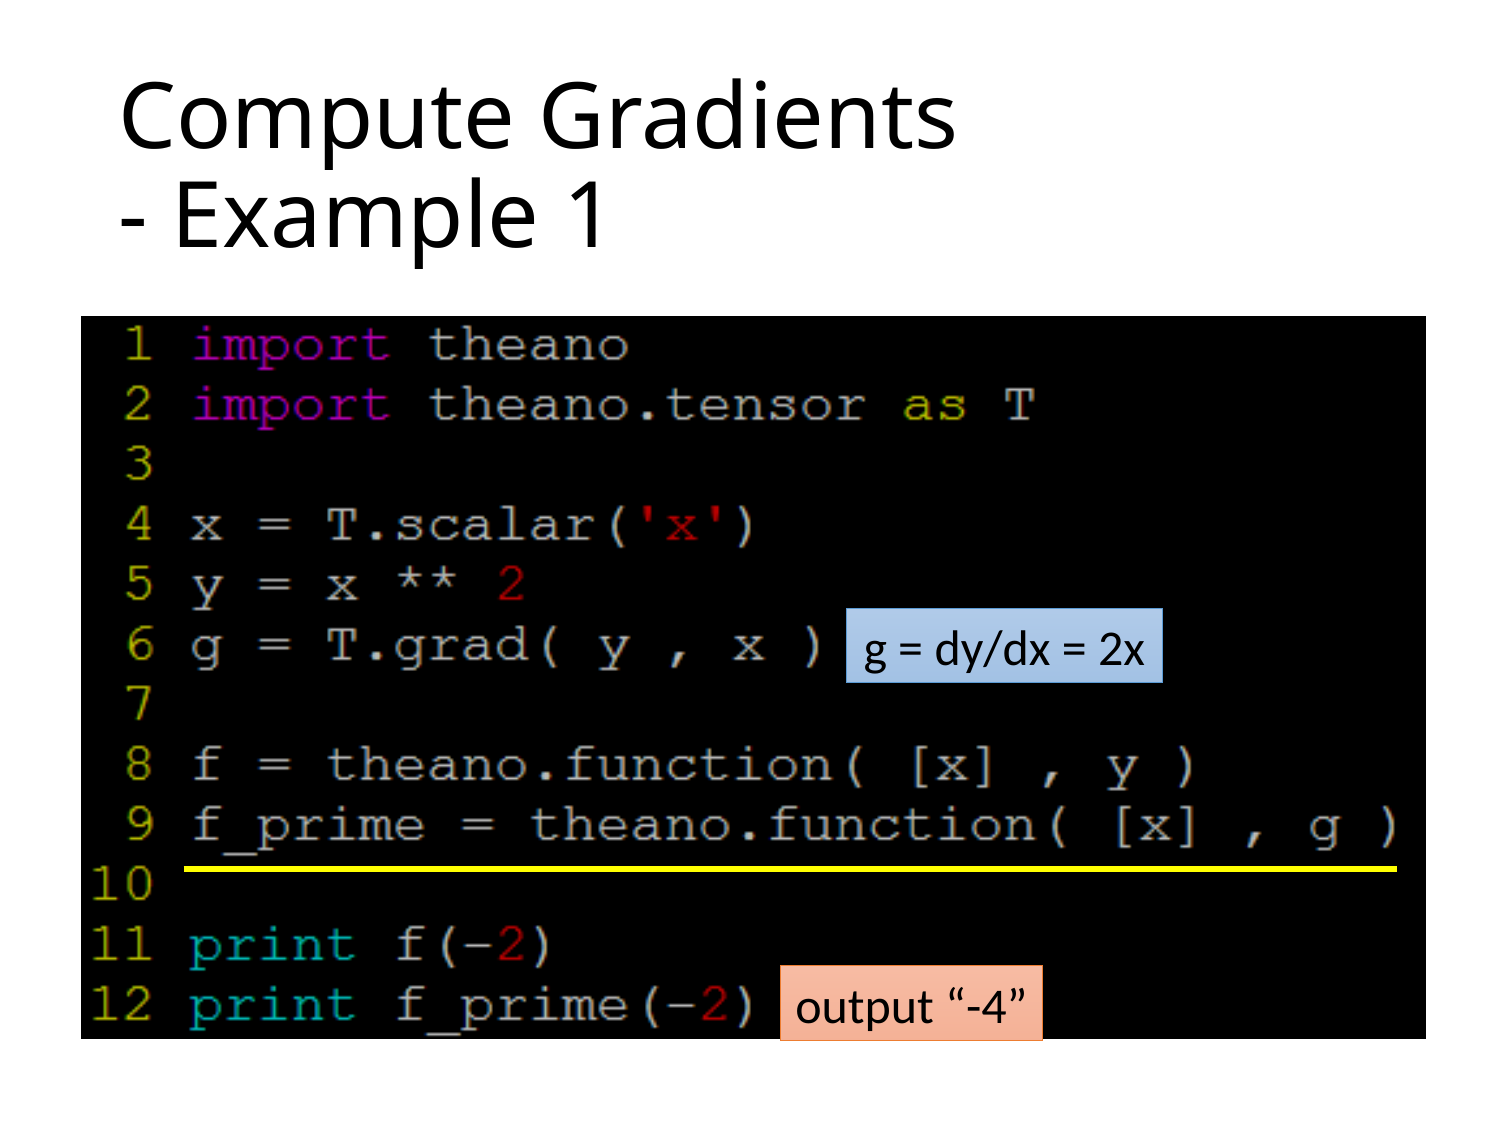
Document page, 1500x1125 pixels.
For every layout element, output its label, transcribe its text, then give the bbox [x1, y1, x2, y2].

picture [80, 316, 1426, 1039]
title Compute Gradients - Example 1 [103, 59, 1397, 278]
